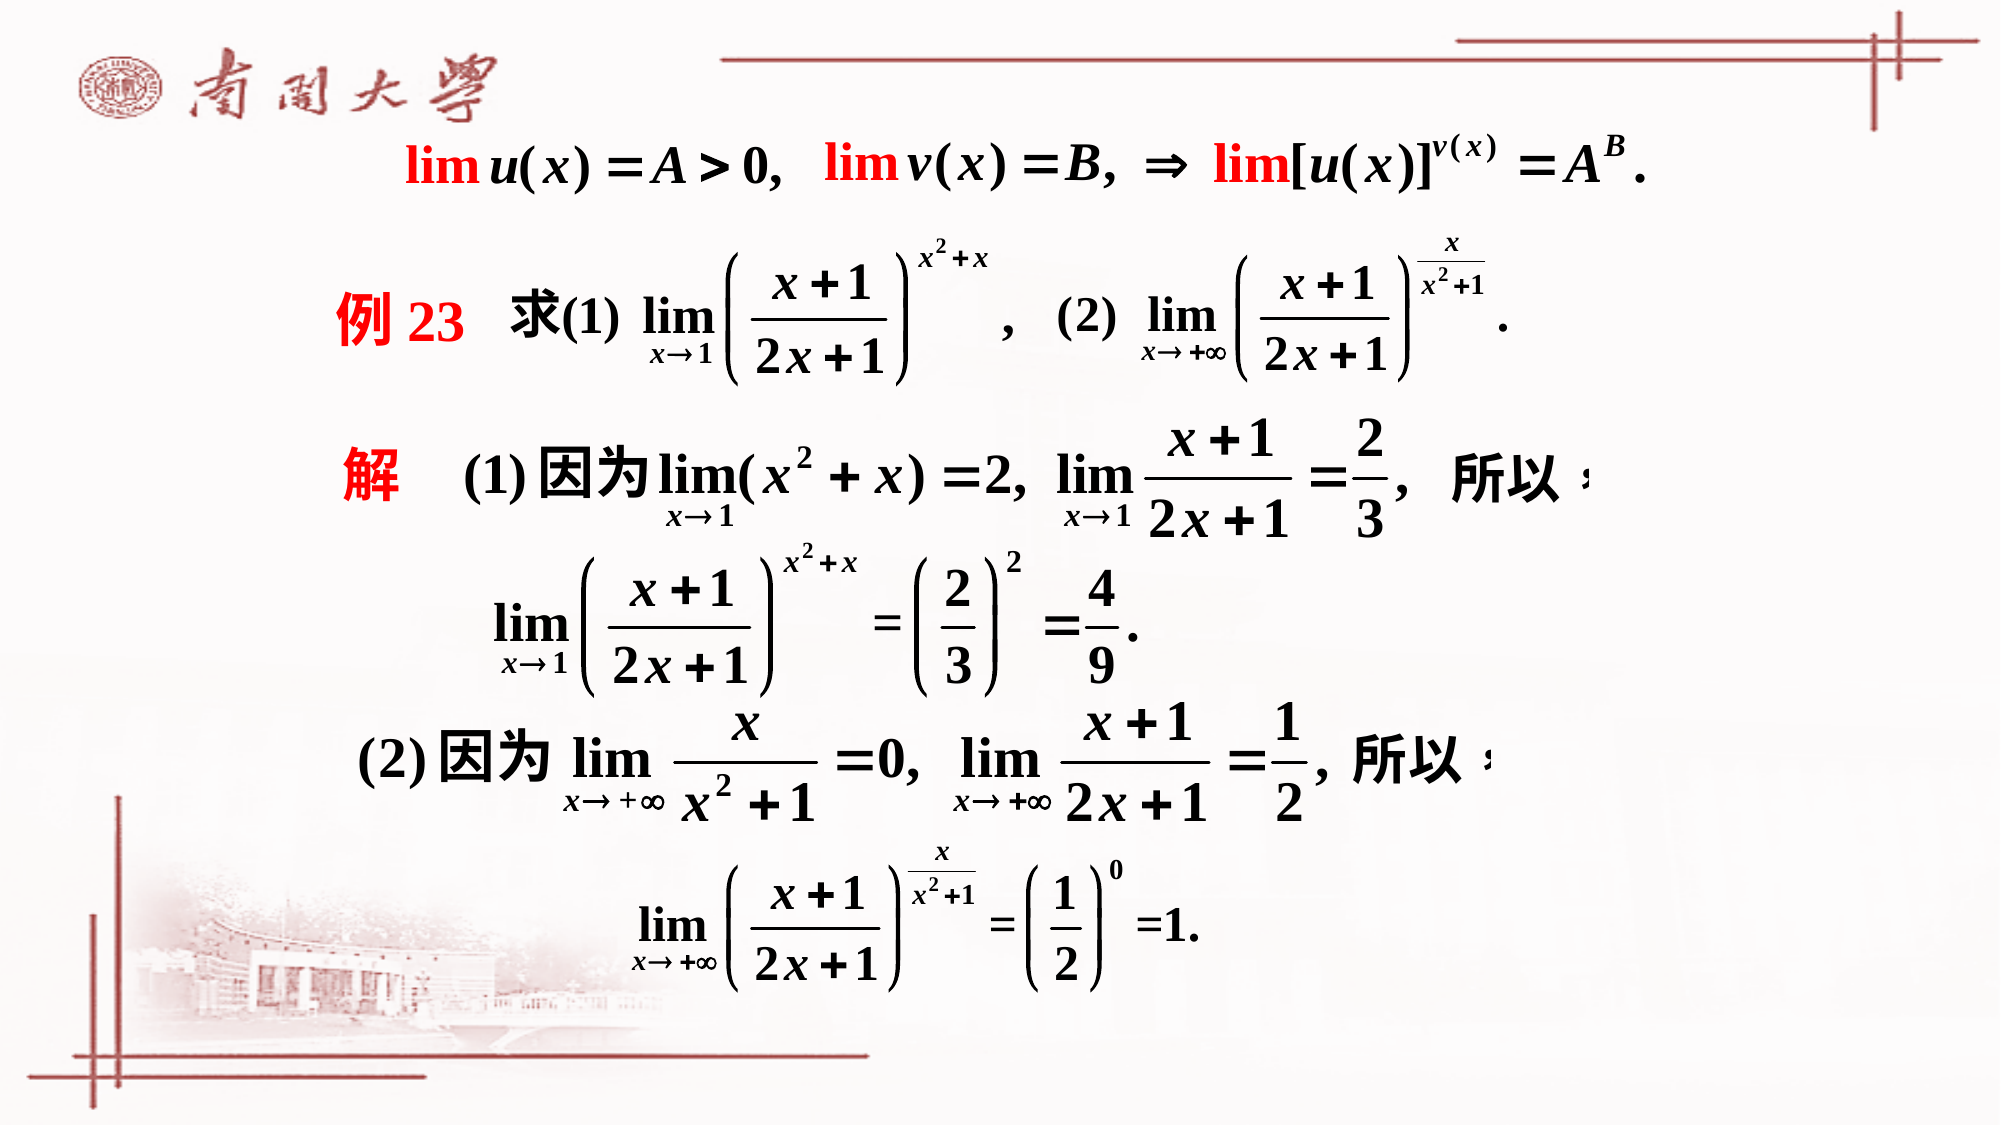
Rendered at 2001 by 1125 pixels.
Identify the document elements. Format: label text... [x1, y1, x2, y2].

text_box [1050, 219, 1517, 391]
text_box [456, 398, 1419, 551]
text_box 解 [327, 431, 416, 516]
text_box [486, 526, 1149, 680]
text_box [349, 681, 1340, 836]
text_box 例23 [320, 276, 481, 361]
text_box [1443, 444, 1589, 518]
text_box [397, 128, 792, 225]
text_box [1345, 725, 1492, 799]
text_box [502, 223, 1023, 395]
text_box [1136, 121, 1657, 225]
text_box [816, 125, 1126, 222]
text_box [621, 829, 1209, 1001]
